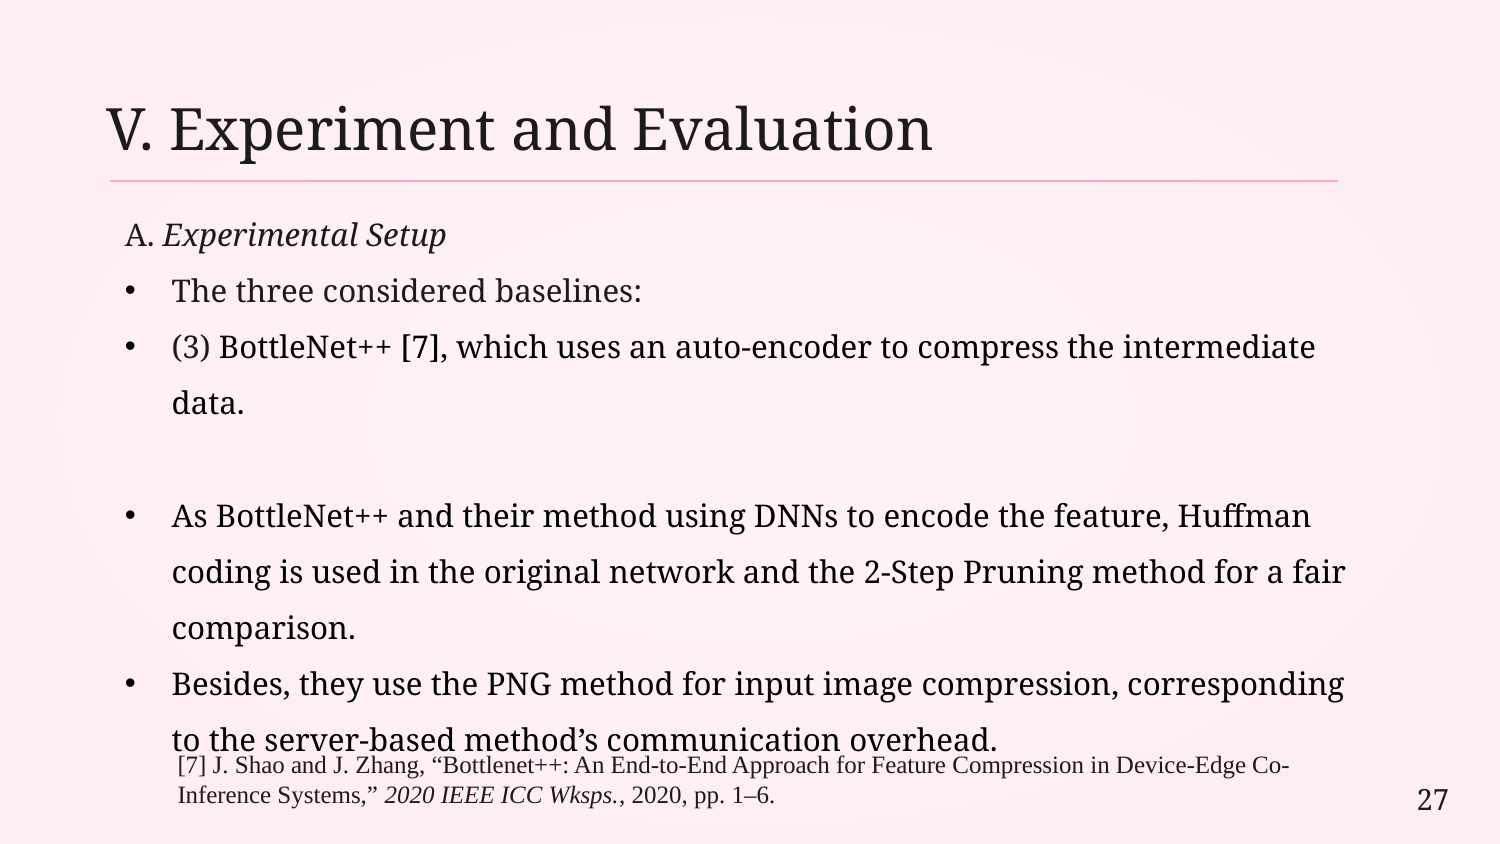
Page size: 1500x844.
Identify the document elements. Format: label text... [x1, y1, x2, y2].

text_box V. Experiment and Evaluation [91, 22, 1403, 178]
subtitle 27 [1382, 765, 1475, 818]
text_box A. Experimental Setup The three considered baselines: (3) BottleNet++ [7], which uses an auto-encoder to compress the intermediate data. As BottleNet++ and their method using DNNs to encode the feature, Huffman coding is used in the original network and the 2-Step Pruning method for a fair comparison. Besides, they use the PNG method for input image compression, corresponding to the server-based method’s communication overhead. [109, 189, 1369, 766]
text_box [7] J. Shao and J. Zhang, “Bottlenet++: An End-to-End Approach for Feature Compression in Device-Edge Co-Inference Systems,” 2020 IEEE ICC Wksps., 2020, pp. 1–6. [162, 741, 1383, 816]
